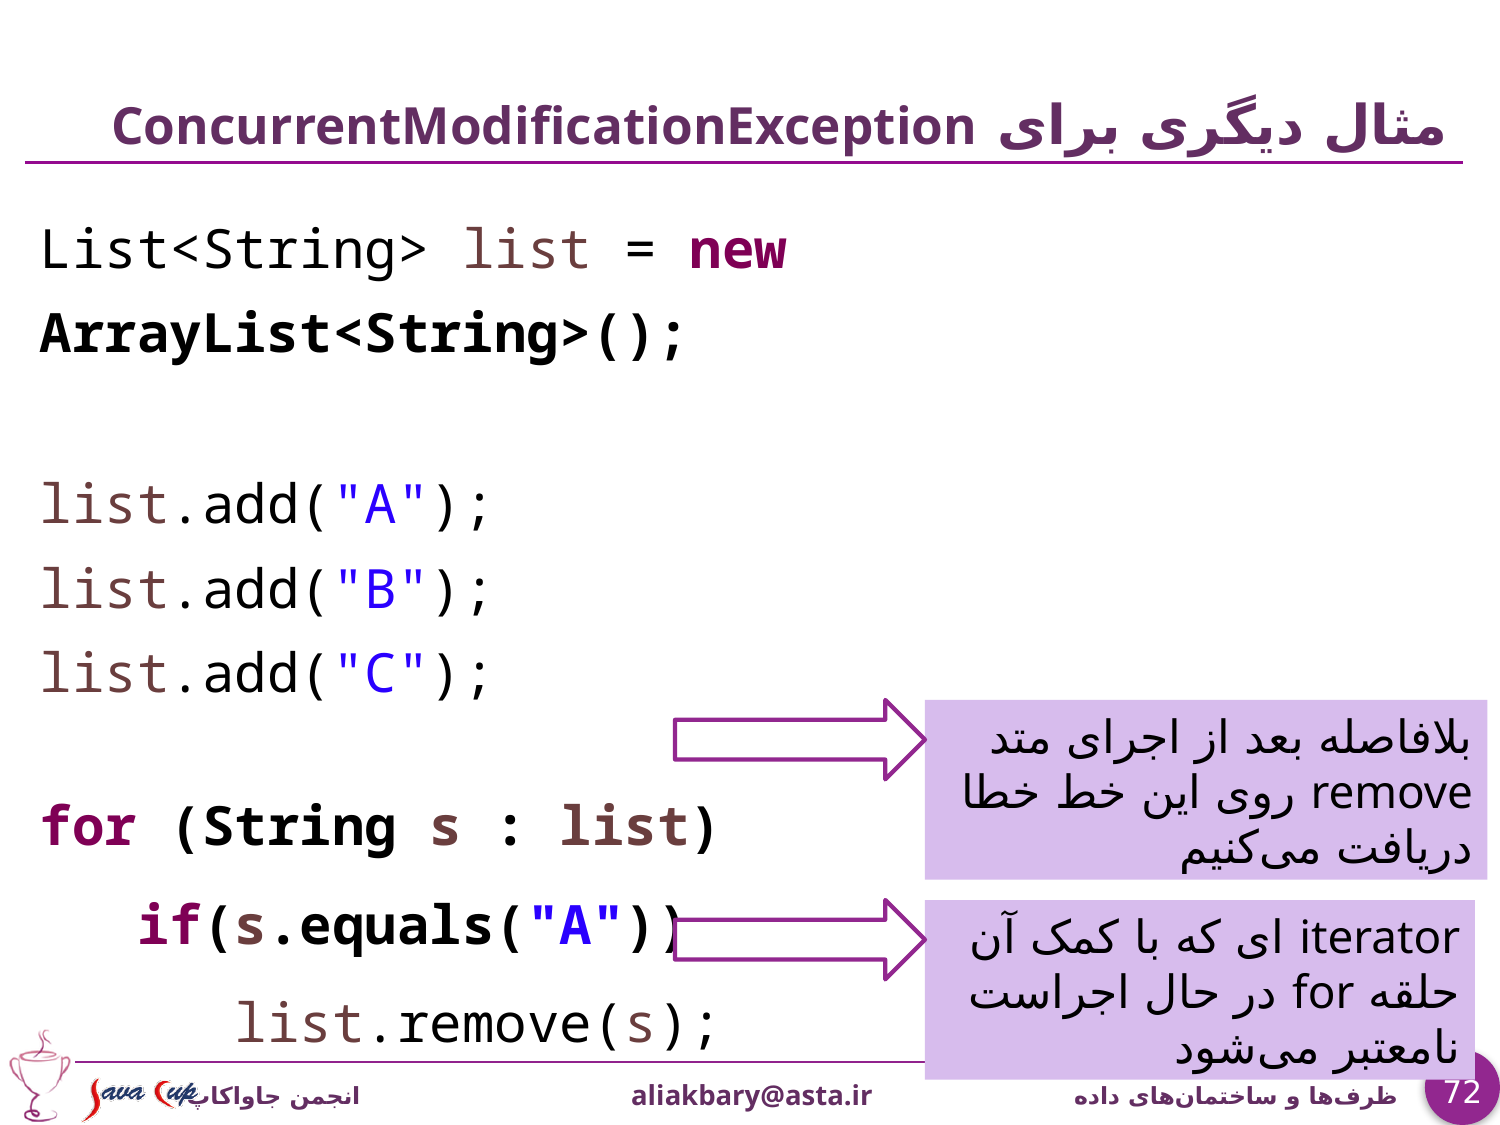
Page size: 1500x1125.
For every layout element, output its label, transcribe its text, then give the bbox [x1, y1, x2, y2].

list List<String> list = new ArrayList<String>(); list.add("A"); list.add("B"); list.add("C"); for (String s : list) if(s.equals("A")) list.remove(s); [24, 187, 1463, 1063]
title مثال دیگری برای ConcurrentModificationException [24, 37, 1463, 163]
picture [79, 1076, 200, 1125]
text_box [672, 898, 928, 982]
text_box iterator ای که با کمک آن حلقه for در حال اجراست نامعتبر می‌شود [924, 900, 1475, 1080]
picture [6, 1028, 75, 1125]
text_box [672, 697, 928, 782]
text_box بلافاصله بعد از اجرای متد remove روی این خط خطا دریافت می‌کنیم [924, 699, 1488, 880]
